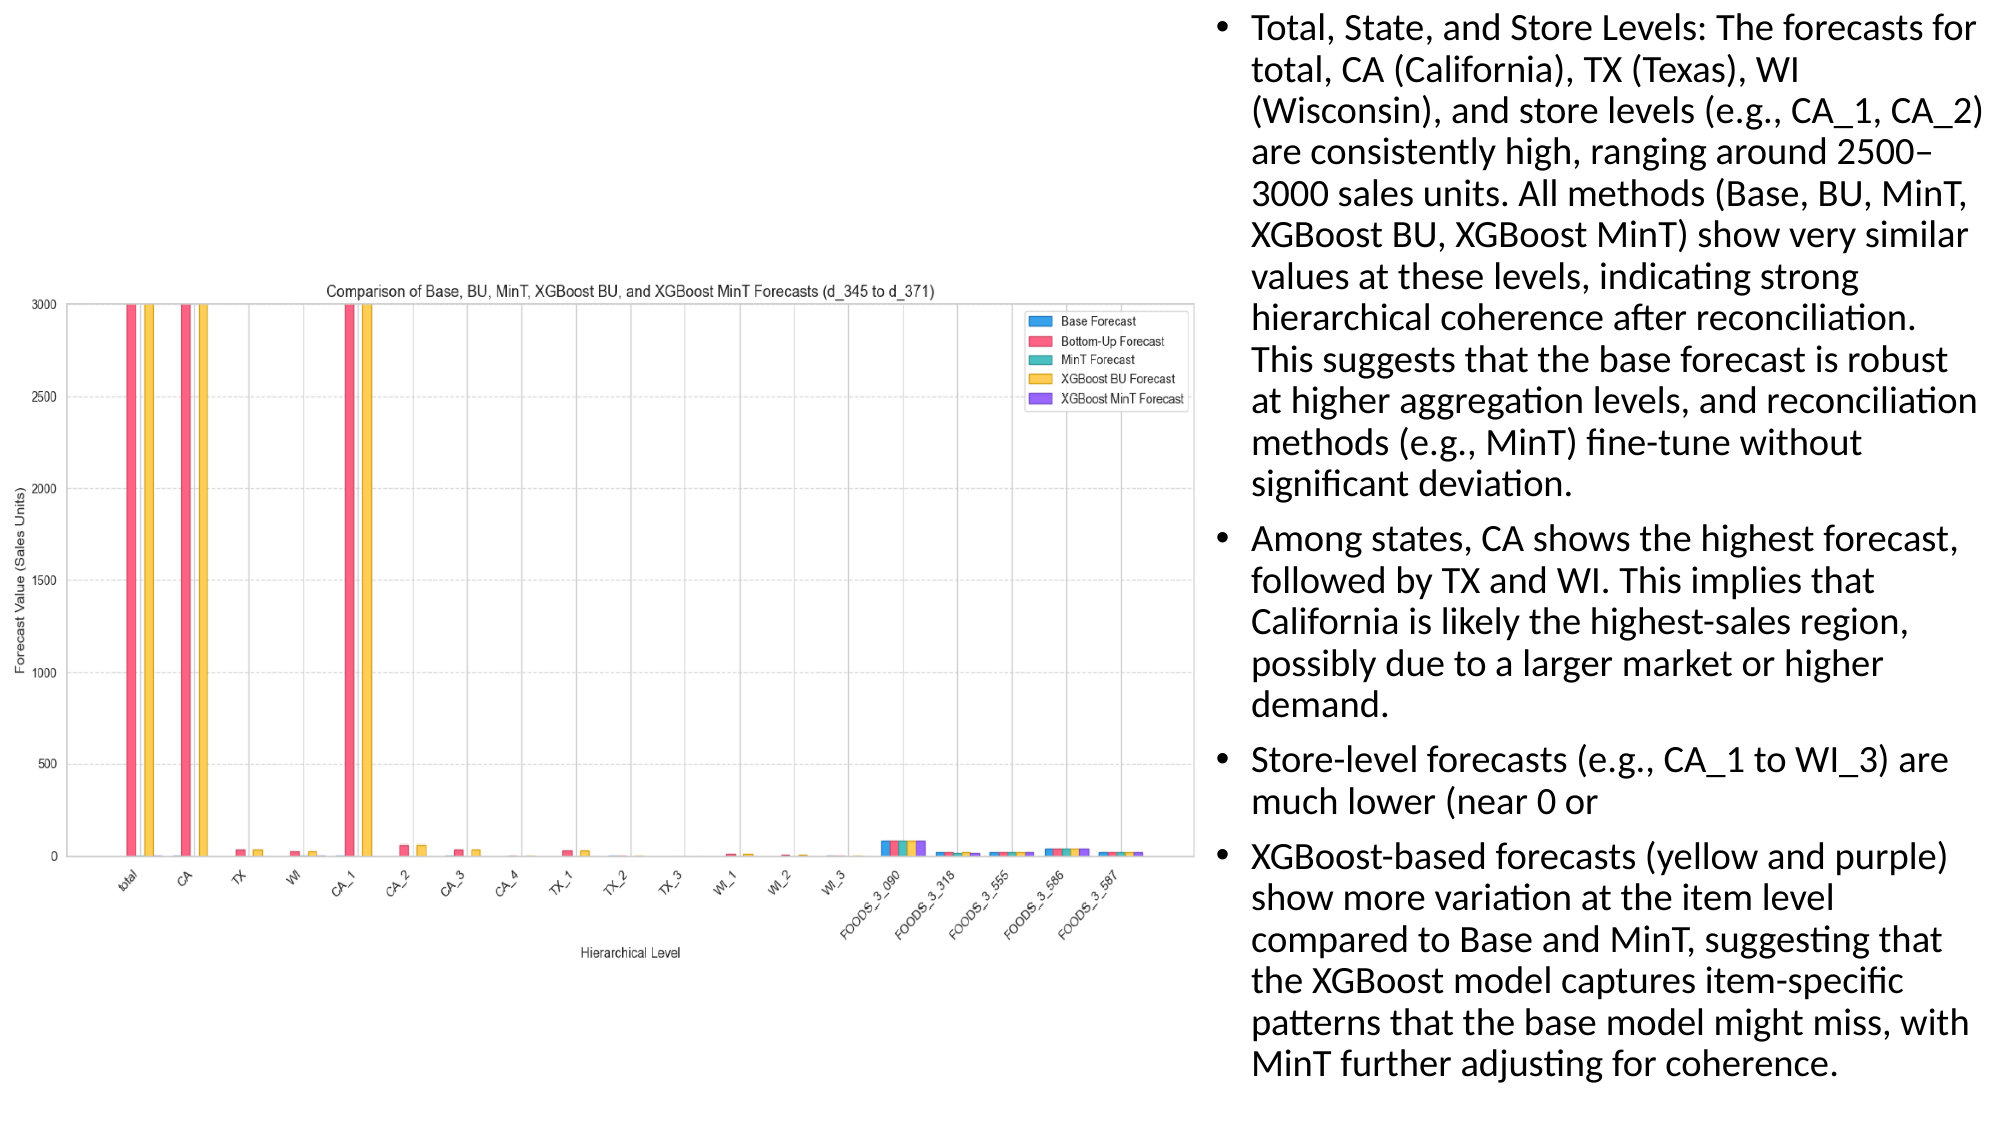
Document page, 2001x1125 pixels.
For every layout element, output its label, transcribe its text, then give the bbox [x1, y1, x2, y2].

list Total, State, and Store Levels: The forecasts for total, CA (California), TX (Texas), WI (Wisconsin), and store levels (e.g., CA_1, CA_2) are consistently high, ranging around 2500–3000 sales units. All methods (Base, BU, MinT, XGBoost BU, XGBoost MinT) show very similar values at these levels, indicating strong hierarchical coherence after reconciliation. This suggests that the base forecast is robust at higher aggregation levels, and reconciliation methods (e.g., MinT) fine-tune without significant deviation. Among states, CA shows the highest forecast, followed by TX and WI. This implies that California is likely the highest-sales region, possibly due to a larger market or higher demand. Store-level forecasts (e.g., CA_1 to WI_3) are much lower (near 0 or XGBoost-based forecasts (yellow and purple) show more variation at the item level compared to Base and MinT, suggesting that the XGBoost model captures item-specific patterns that the base model might miss, with MinT further adjusting for coherence. [1200, 0, 2000, 1125]
picture [0, 267, 1201, 973]
